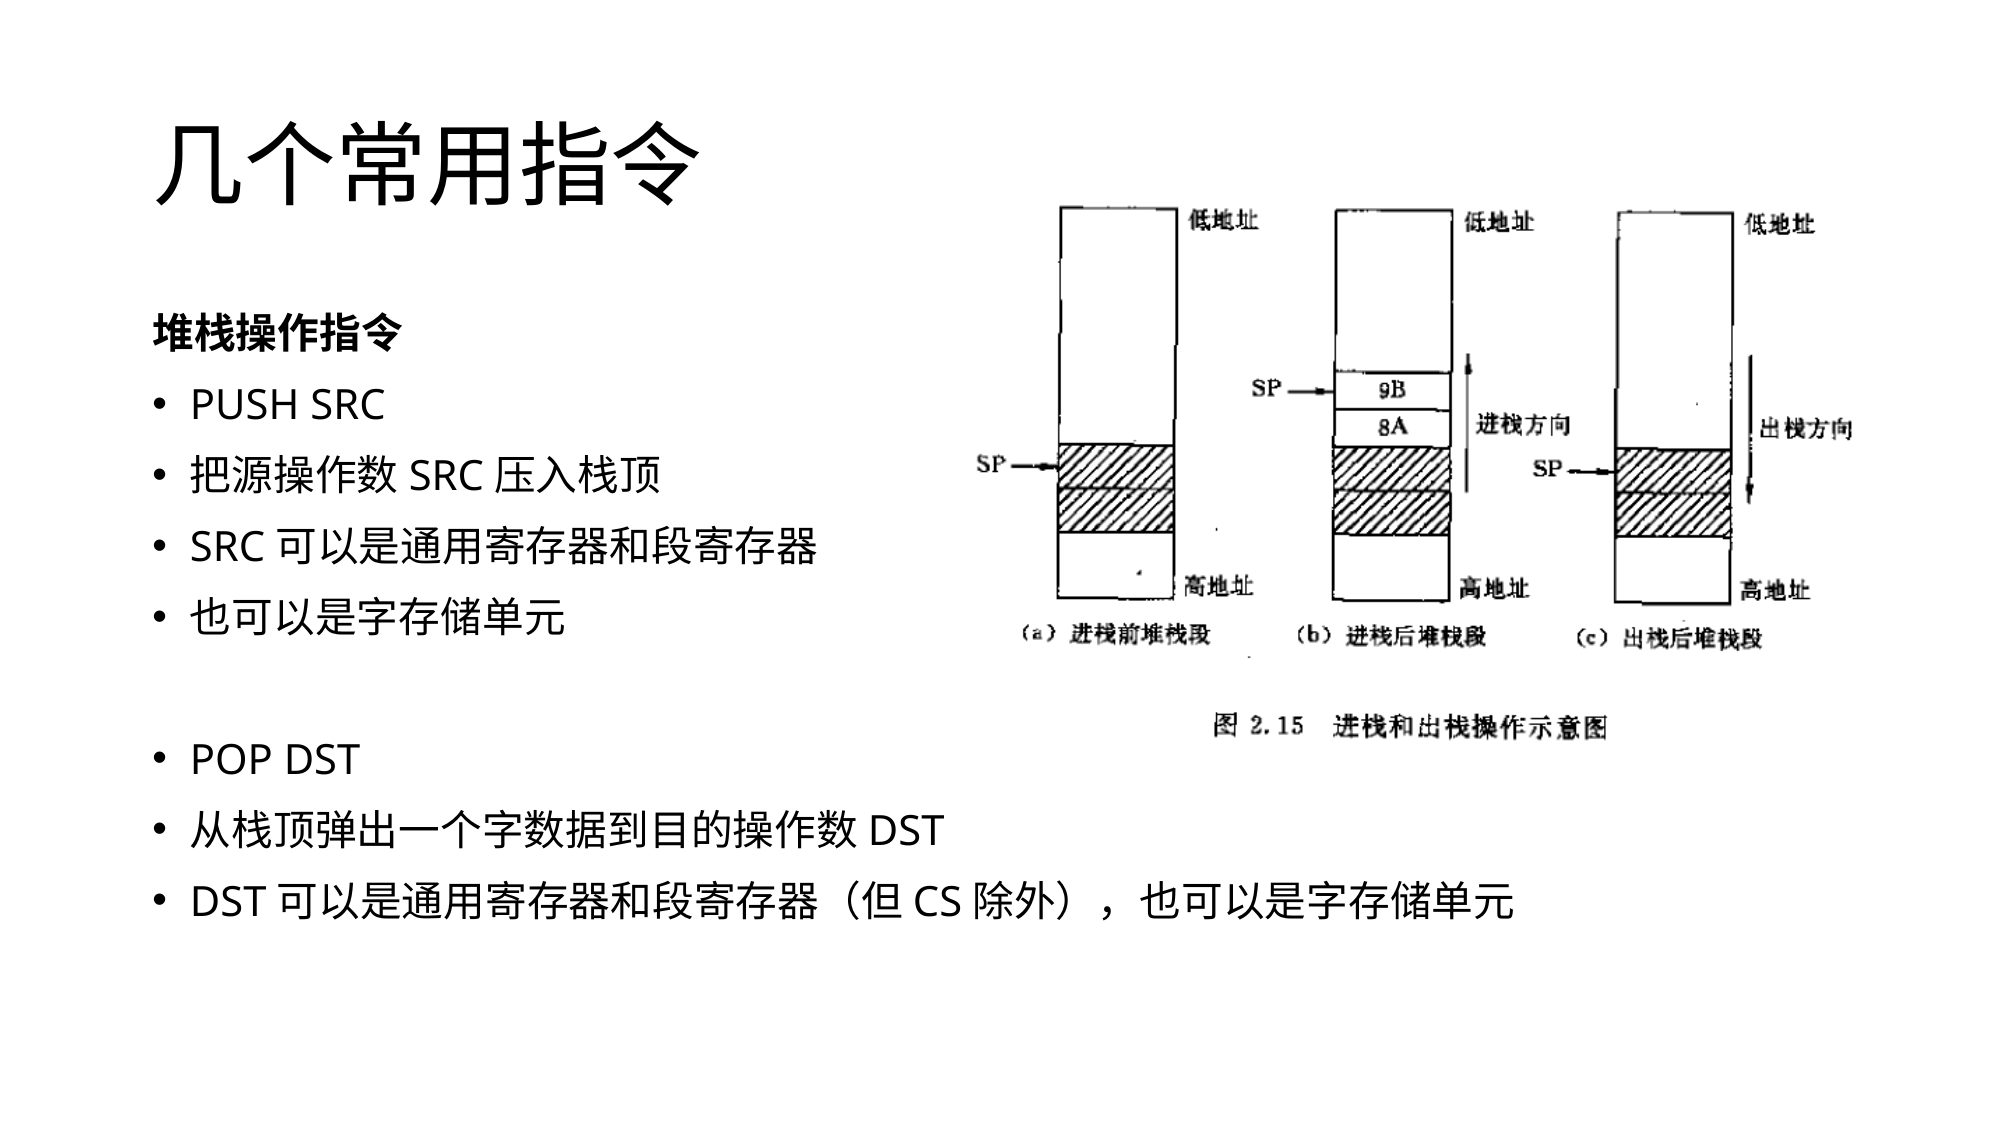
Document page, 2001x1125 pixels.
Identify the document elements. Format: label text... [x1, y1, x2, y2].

list 堆栈操作指令 PUSH SRC 把源操作数SRC压入栈顶 SRC可以是通用寄存器和段寄存器 也可以是字存储单元 POP DST 从栈顶弹出一个字数据到目的操作数DST DST可以是通用寄存器和段寄存器（但CS除外），也可以是字存储单元 [137, 299, 1863, 1014]
title 几个常用指令 [137, 59, 1863, 278]
picture [906, 168, 1927, 753]
